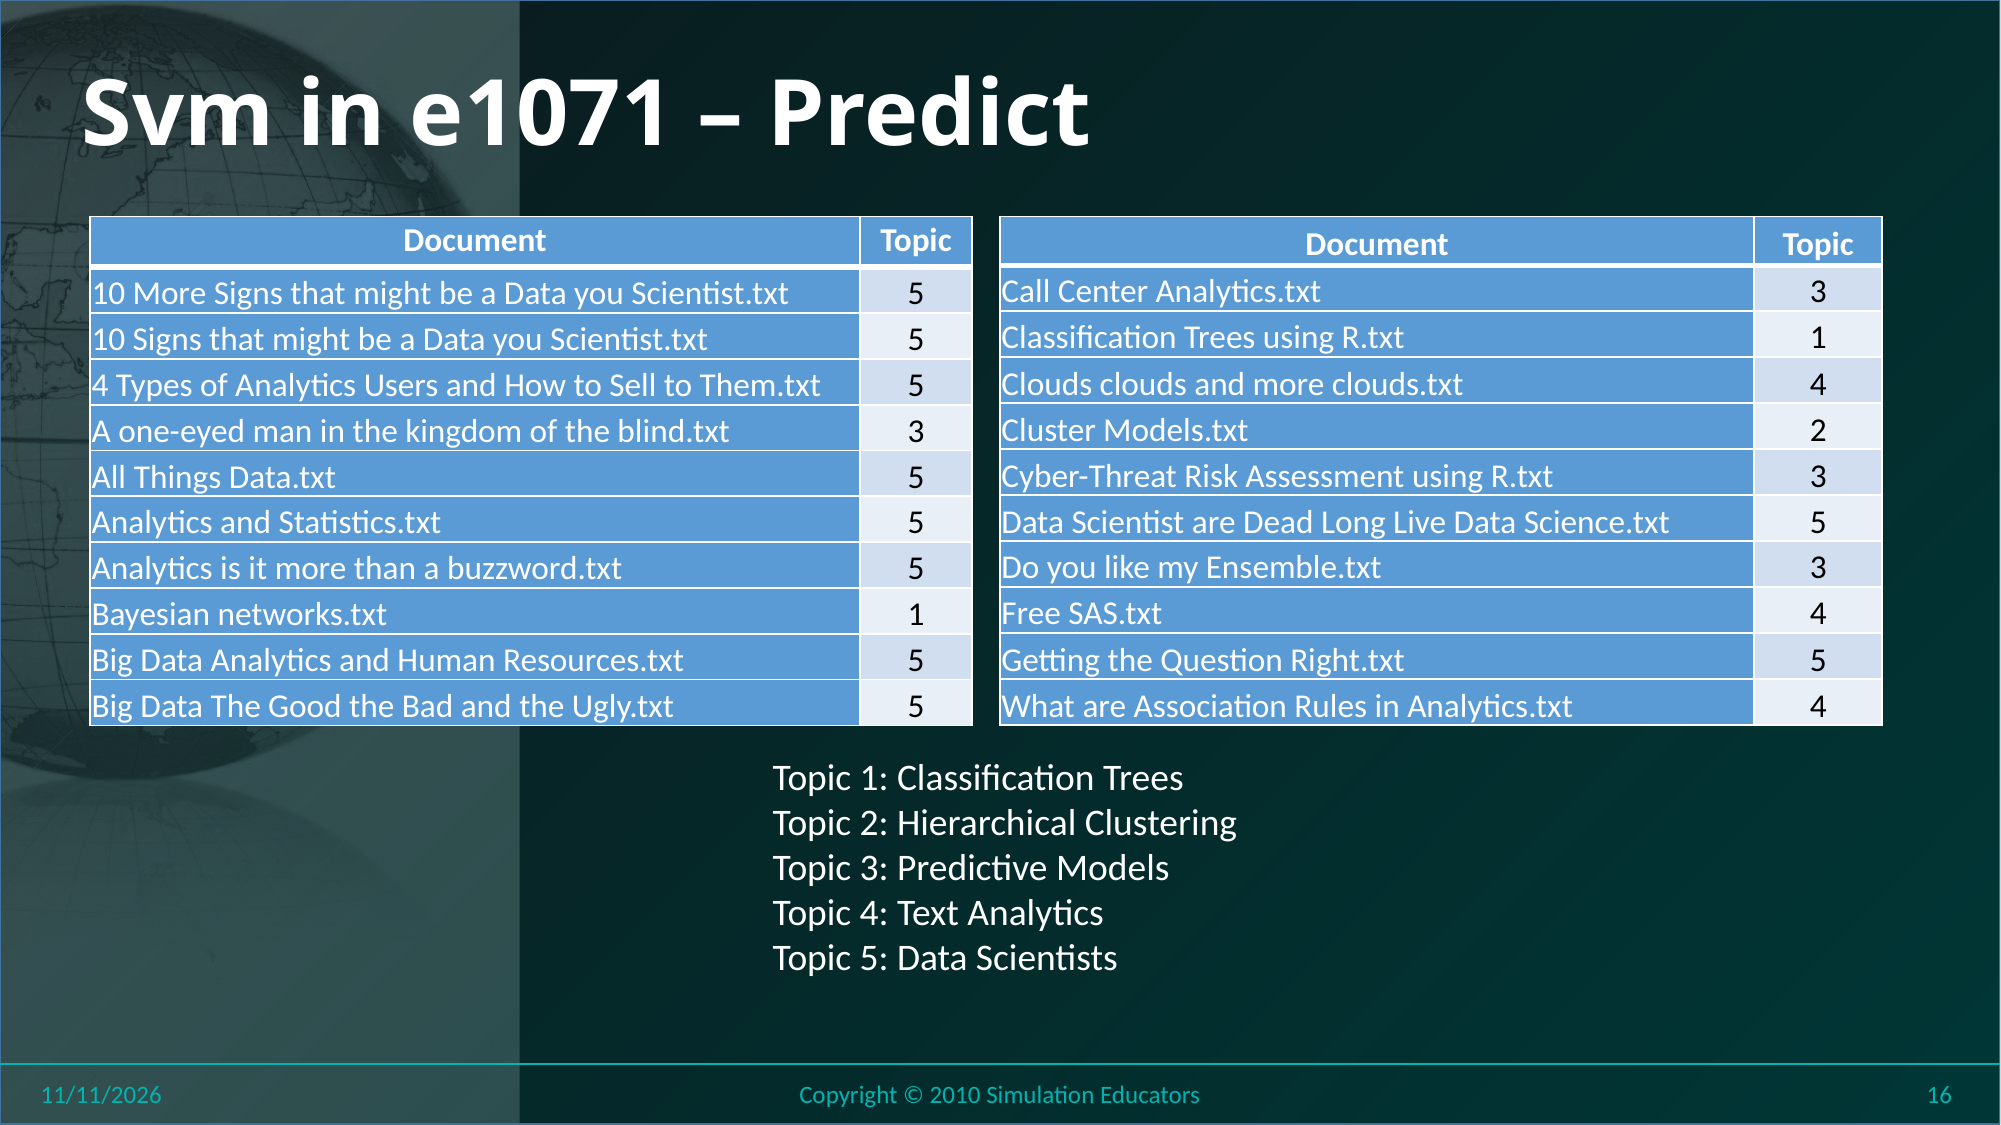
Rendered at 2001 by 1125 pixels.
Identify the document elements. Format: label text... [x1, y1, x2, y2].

table_cell Free SAS.txt [1001, 588, 1753, 632]
table_cell 3 [861, 406, 971, 450]
table_cell 1 [1755, 312, 1881, 356]
table_header Document [91, 217, 859, 264]
table_header Topic [1755, 217, 1881, 263]
table_cell 3 [1755, 450, 1881, 494]
table_cell Bayesian networks.txt [91, 589, 859, 633]
table_header Topic [861, 217, 971, 264]
table_cell 2 [1755, 404, 1881, 448]
table_cell 10 Signs that might be a Data you Scientist.txt [91, 314, 859, 358]
table_cell Cluster Models.txt [1001, 404, 1753, 448]
table_cell Getting the Question Right.txt [1001, 634, 1753, 678]
table_cell 4 Types of Analytics Users and How to Sell to Them.txt [91, 360, 859, 404]
table_cell Call Center Analytics.txt [1001, 268, 1753, 310]
table_cell Analytics and Statistics.txt [91, 497, 859, 541]
table_cell 5 [861, 360, 971, 404]
table_cell 5 [861, 270, 971, 312]
title Svm in e1071 – Predict [66, 15, 1936, 218]
table_cell 4 [1755, 680, 1881, 724]
table_cell What are Association Rules in Analytics.txt [1001, 680, 1753, 724]
table_cell Clouds clouds and more clouds.txt [1001, 358, 1753, 402]
table_header Document [1001, 217, 1753, 263]
table_cell 1 [861, 589, 971, 633]
table_cell Cyber-Threat Risk Assessment using R.txt [1001, 450, 1753, 494]
table_cell Do you like my Ensemble.txt [1001, 542, 1753, 586]
table_cell 4 [1755, 358, 1881, 402]
table_cell 5 [1755, 496, 1881, 540]
table_cell 10 More Signs that might be a Data you Scientist.txt [91, 270, 859, 312]
table_cell 5 [861, 680, 971, 725]
footer Copyright © 2010 Simulation Educators [662, 1064, 1338, 1124]
slide_number 16 [1517, 1064, 1968, 1124]
table_cell All Things Data.txt [91, 451, 859, 495]
table_cell Big Data The Good the Bad and the Ugly.txt [91, 680, 859, 725]
text_box Topic 1: Classification Trees Topic 2: Hierarchical Clustering Topic 3: Predictive Models Topic 4: Text Analytics Topic 5: Data Scientists [757, 745, 1758, 986]
table_cell Analytics is it more than a buzzword.txt [91, 543, 859, 587]
table_cell A one-eyed man in the kingdom of the blind.txt [91, 406, 859, 450]
table_cell 5 [861, 451, 971, 495]
table_cell 5 [861, 635, 971, 679]
table_cell Classification Trees using R.txt [1001, 312, 1753, 356]
table_cell Data Scientist are Dead Long Live Data Science.txt [1001, 496, 1753, 540]
table_cell 5 [861, 497, 971, 541]
table_cell 5 [1755, 634, 1881, 678]
table_cell 3 [1755, 268, 1881, 310]
table_cell 3 [1755, 542, 1881, 586]
table_cell Big Data Analytics and Human Resources.txt [91, 635, 859, 679]
table_cell 5 [861, 543, 971, 587]
table_cell 4 [1755, 588, 1881, 632]
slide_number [25, 1064, 476, 1124]
table_cell 5 [861, 314, 971, 358]
